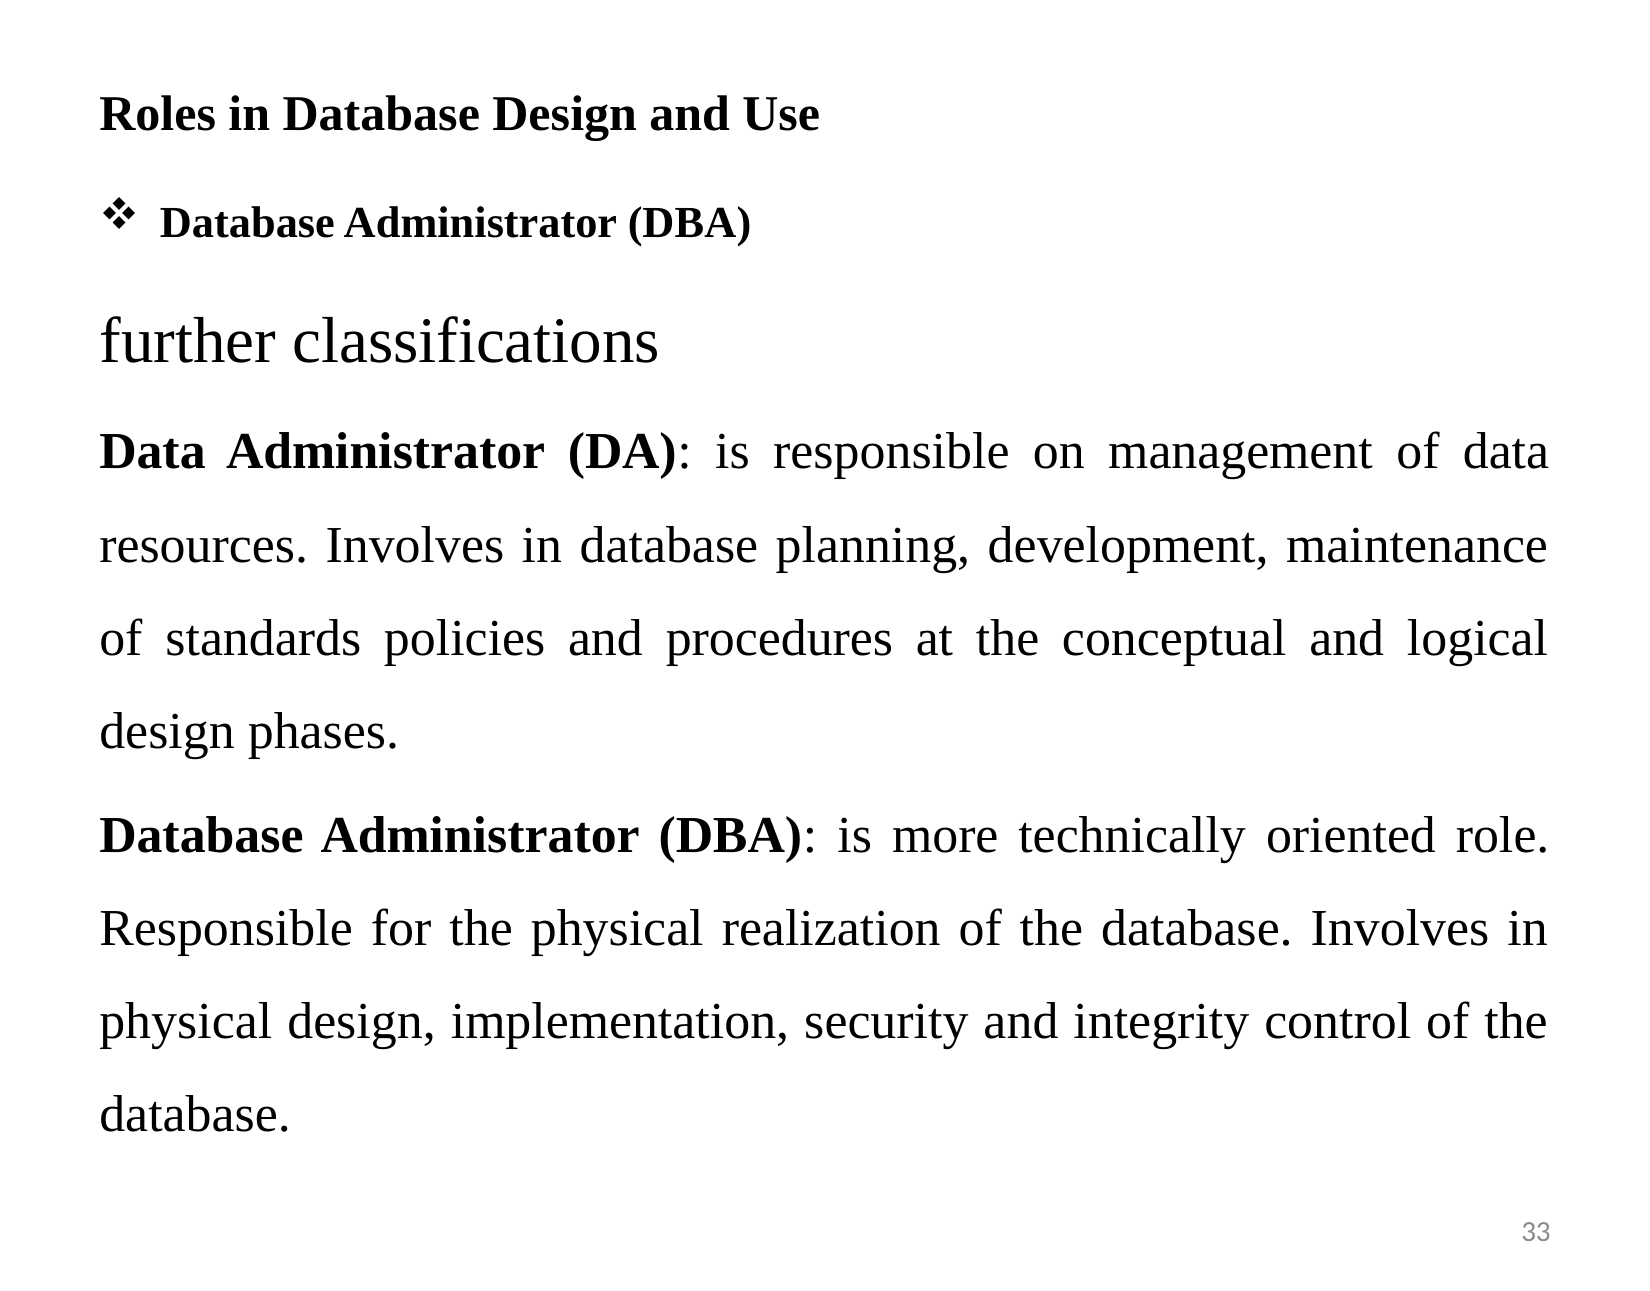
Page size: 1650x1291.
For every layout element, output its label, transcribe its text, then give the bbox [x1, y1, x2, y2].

slide_number 32 [1182, 1195, 1568, 1265]
title Roles in Database Design and Use [82, 51, 1568, 157]
list Database Administrator (DBA) further classifications Data Administrator (DA): is responsible on management of data resources. Involves in database planning, development, maintenance of standards policies and procedures at the conceptual and logical design phases. Database Administrator (DBA): is more technically oriented role. Responsible for the physical realization of the database. Involves in physical design, implementation, security and integrity control of the database. [82, 157, 1568, 1153]
